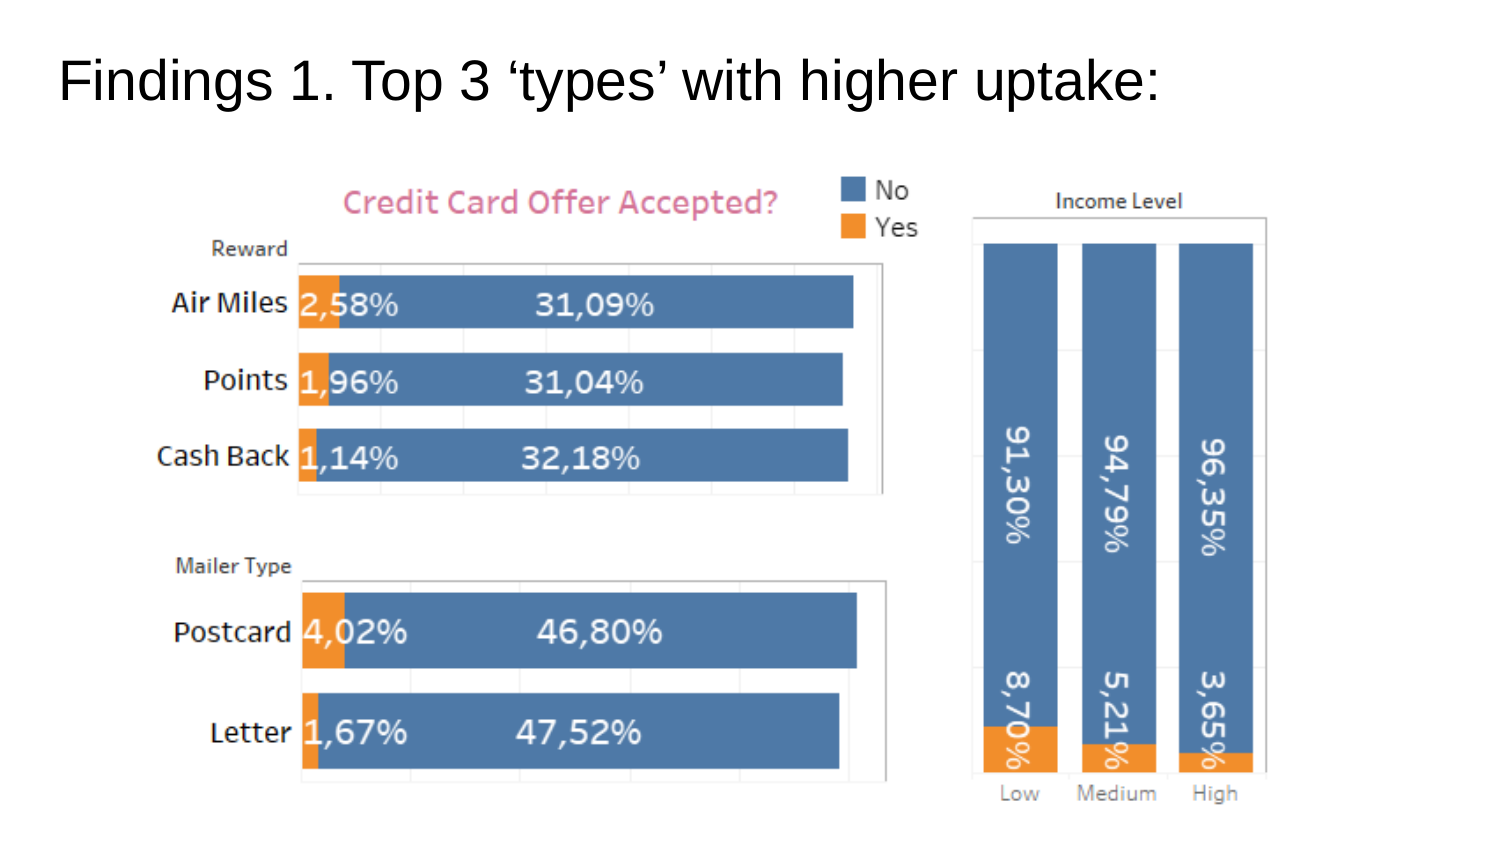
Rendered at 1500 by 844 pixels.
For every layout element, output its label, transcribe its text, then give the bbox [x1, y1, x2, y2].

title Findings 1. Top 3 ‘types’ with higher uptake: [43, 34, 1442, 129]
picture [124, 140, 1322, 838]
